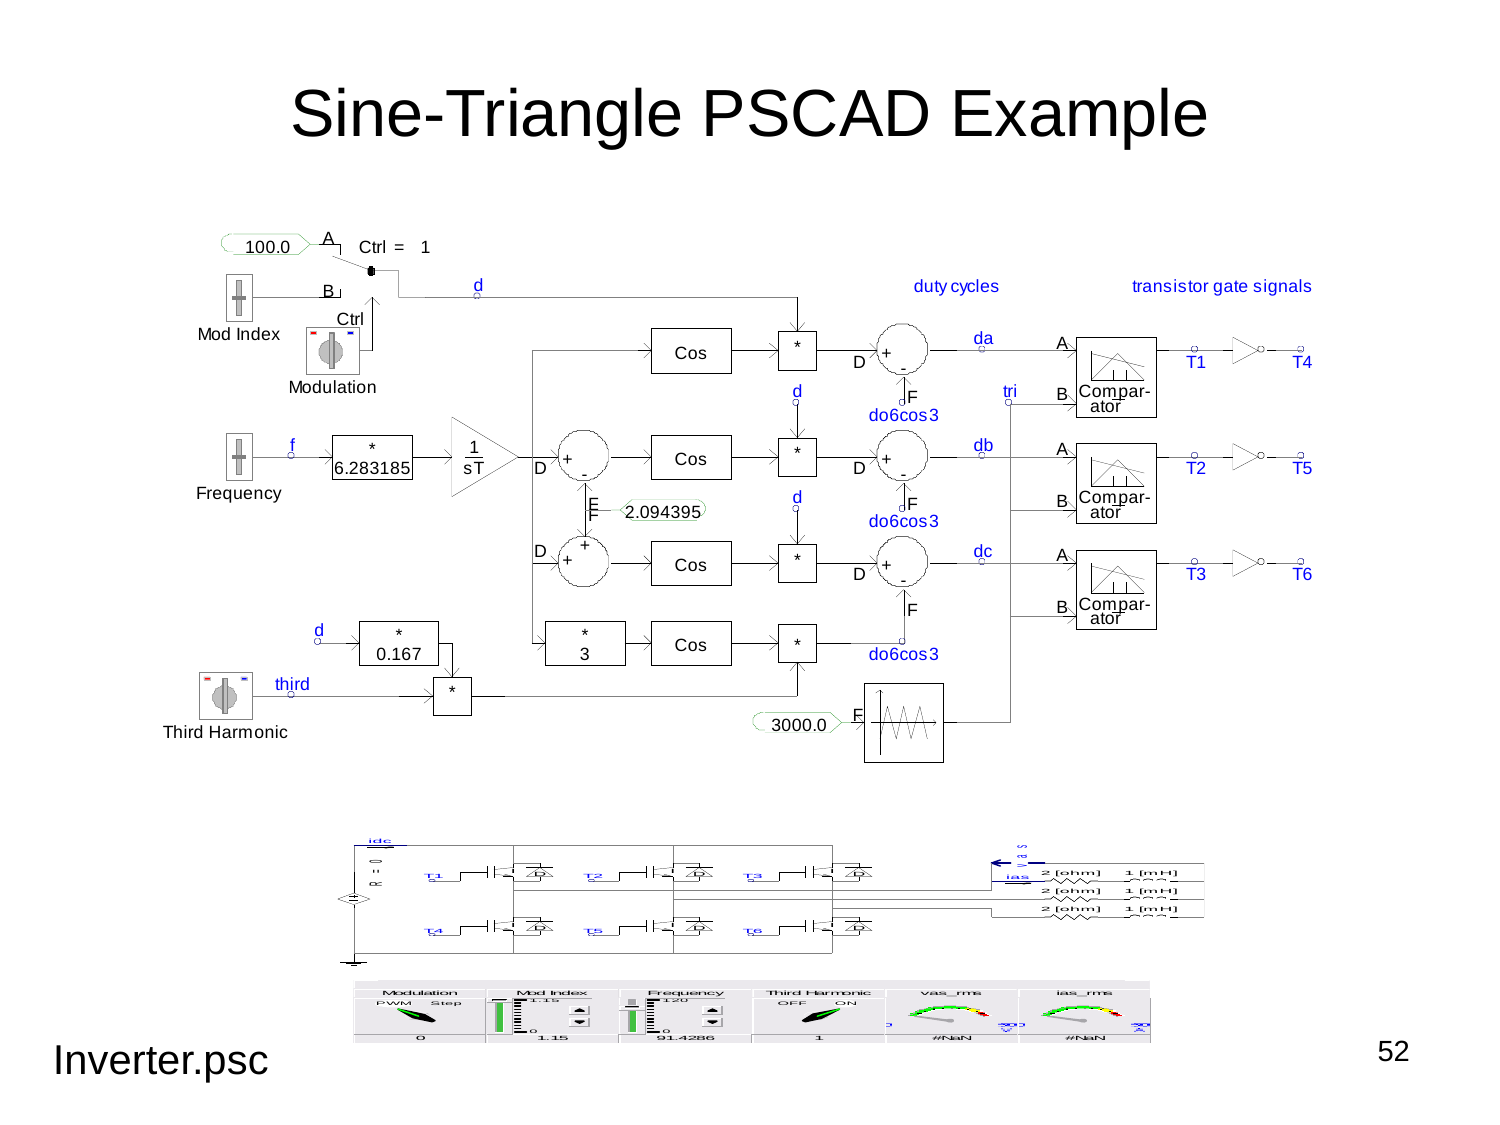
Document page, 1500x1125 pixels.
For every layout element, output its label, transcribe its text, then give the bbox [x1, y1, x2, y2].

picture [162, 226, 1312, 763]
picture [337, 837, 1205, 1043]
slide_number 51 [1074, 1024, 1426, 1103]
text_box Inverter.psc [38, 1025, 284, 1090]
title Sine-Triangle PSCAD Example [74, 44, 1426, 176]
